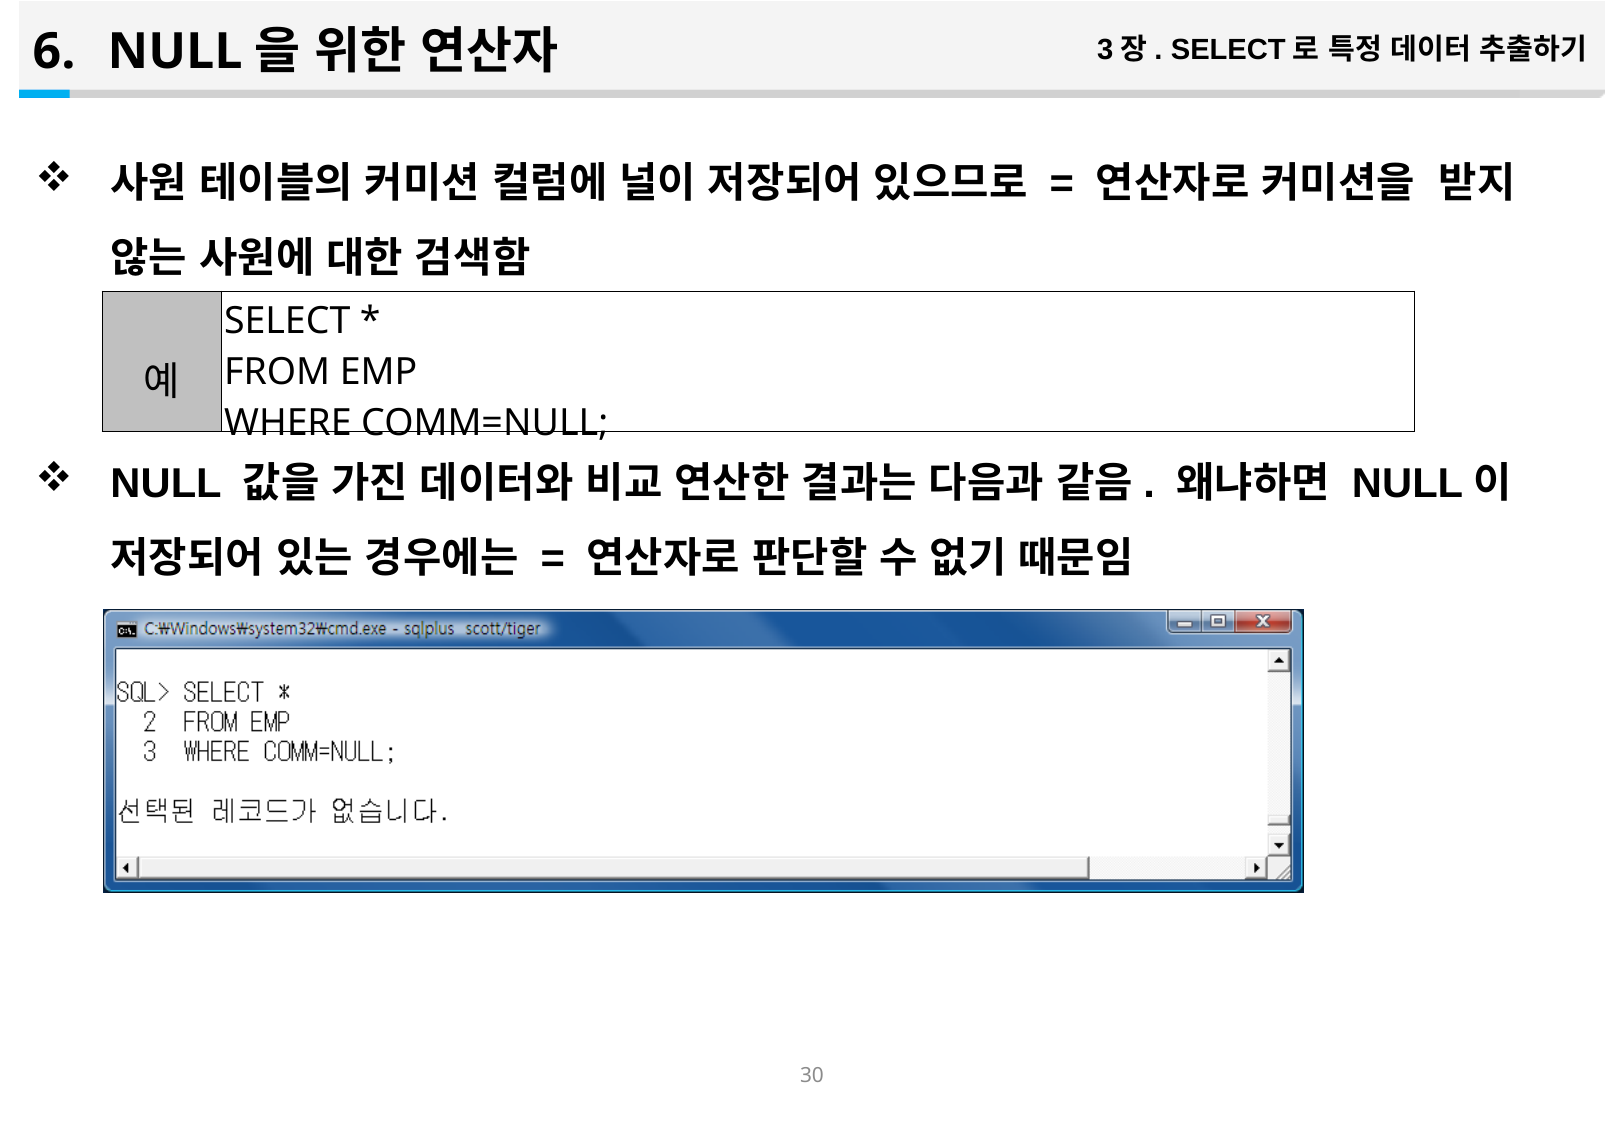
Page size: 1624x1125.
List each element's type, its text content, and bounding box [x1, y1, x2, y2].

list NULL을 위한 연산자 [17, 11, 1167, 85]
slide_number 29 [622, 1045, 1002, 1106]
picture [19, 1, 1605, 98]
picture [102, 609, 1304, 893]
text_box 사원 테이블의 커미션 컬럼에 널이 저장되어 있으므로 = 연산자로 커미션을 받지 않는 사원에 대한 검색함 NULL 값을 가진 데이터와 비교 연산한 결과는 다음과 같음. 왜냐하면 NULL이 저장되어 있는 경우에는 = 연산자로 판단할 수 없기 때문임 [20, 123, 1602, 589]
table_header SELECT * FROM EMP WHERE COMM=NULL; [222, 292, 1414, 431]
table_header 예 [103, 292, 221, 431]
text_box 3장. SELECT로 특정 데이터 추출하기 [1082, 22, 1603, 73]
